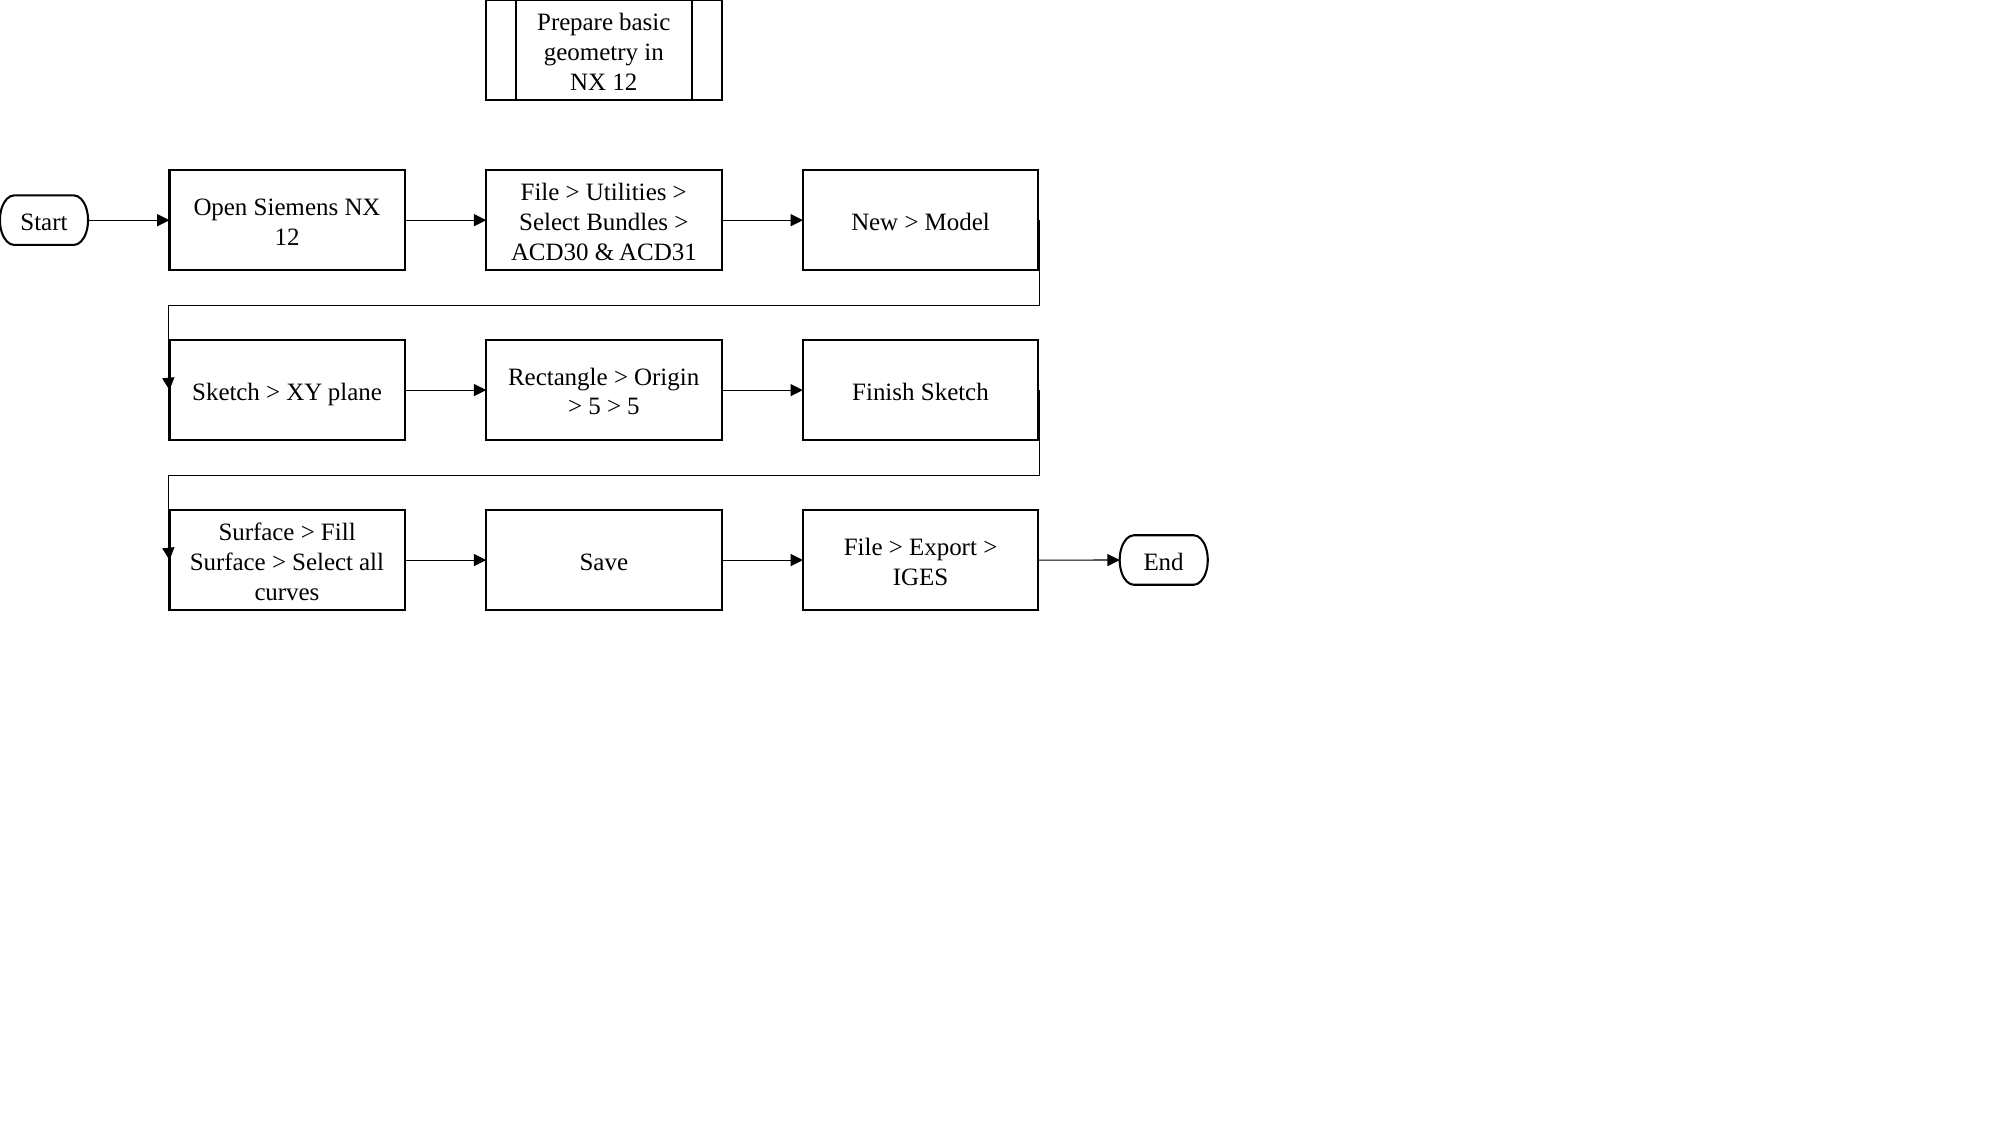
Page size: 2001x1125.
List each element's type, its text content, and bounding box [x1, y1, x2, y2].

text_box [169, 220, 1039, 390]
text_box Start [0, 194, 90, 246]
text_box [169, 390, 1039, 561]
text_box File > Export > IGES [802, 561, 1039, 611]
text_box Surface > Fill Surface > Select all curves [168, 560, 406, 611]
text_box Prepare basic geometry in NX 12 [485, 0, 723, 101]
text_box New > Model [802, 169, 1039, 220]
text_box End [1118, 534, 1209, 586]
text_box Open Siemens NX 12 [168, 169, 406, 220]
text_box File > Utilities > Select Bundles > ACD30 & ACD31 [485, 169, 723, 220]
text_box Save [485, 561, 723, 611]
